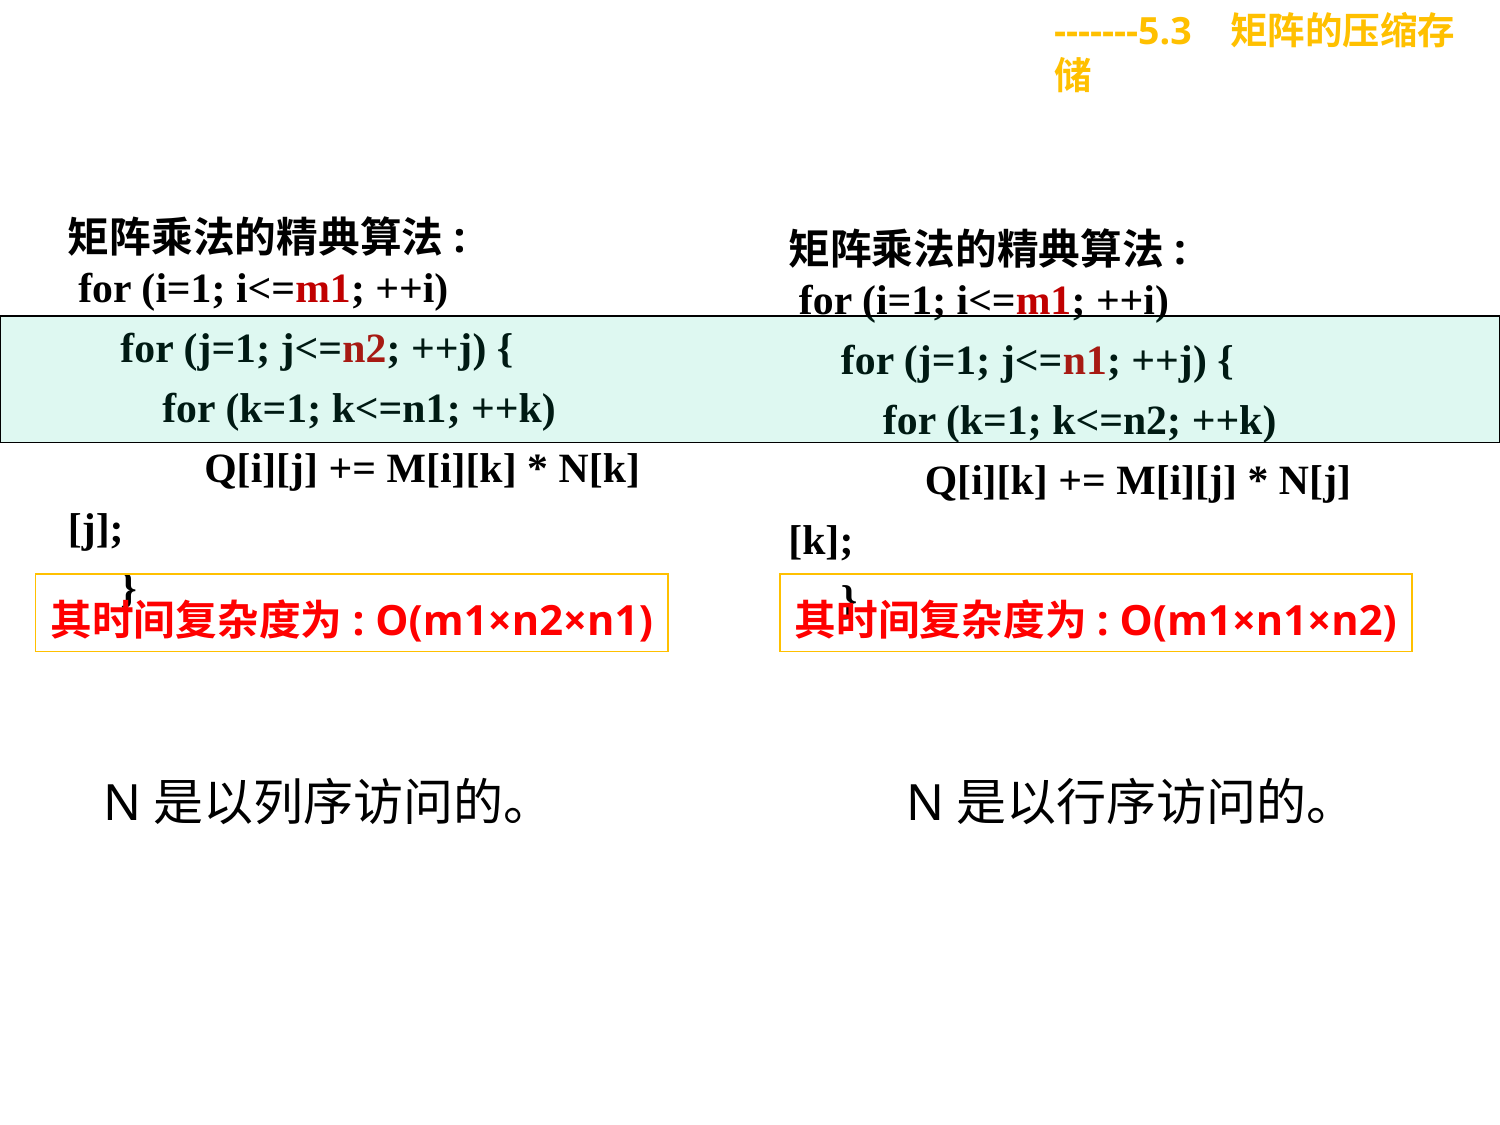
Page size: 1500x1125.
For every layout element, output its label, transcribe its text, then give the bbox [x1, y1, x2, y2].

text_box 矩阵乘法的精典算法: for (i=1; i<=m1; ++i) for (j=1; j<=n1; ++j) { for (k=1; k<=n2; ++k) Q[i][k] += M[i][j] * N[j][k]; } [773, 443, 1424, 631]
text_box 其时间复杂度为: O(m1×n2×n1) [35, 574, 668, 652]
text_box -------5.3 矩阵的压缩存储 [1039, 0, 1500, 105]
text_box 其时间复杂度为: O(m1×n1×n2) [779, 574, 1413, 652]
text_box 矩阵乘法的精典算法: for (i=1; i<=m1; ++i) for (j=1; j<=n2; ++j) { for (k=1; k<=n1; ++k) Q[i][j] += M[i][k] * N[k][j]; } [53, 443, 703, 619]
text_box [0, 316, 1500, 443]
text_box 矩阵乘法的精典算法: for (i=1; i<=m1; ++i) for (j=1; j<=n1; ++j) { for (k=1; k<=n2; ++k) Q[i][k] += M[i][j] * N[j][k]; } [773, 208, 1424, 316]
text_box N是以列序访问的。 [88, 763, 585, 838]
text_box 矩阵乘法的精典算法: for (i=1; i<=m1; ++i) for (j=1; j<=n2; ++j) { for (k=1; k<=n1; ++k) Q[i][j] += M[i][k] * N[k][j]; } [53, 196, 703, 316]
text_box N是以行序访问的。 [891, 763, 1483, 838]
